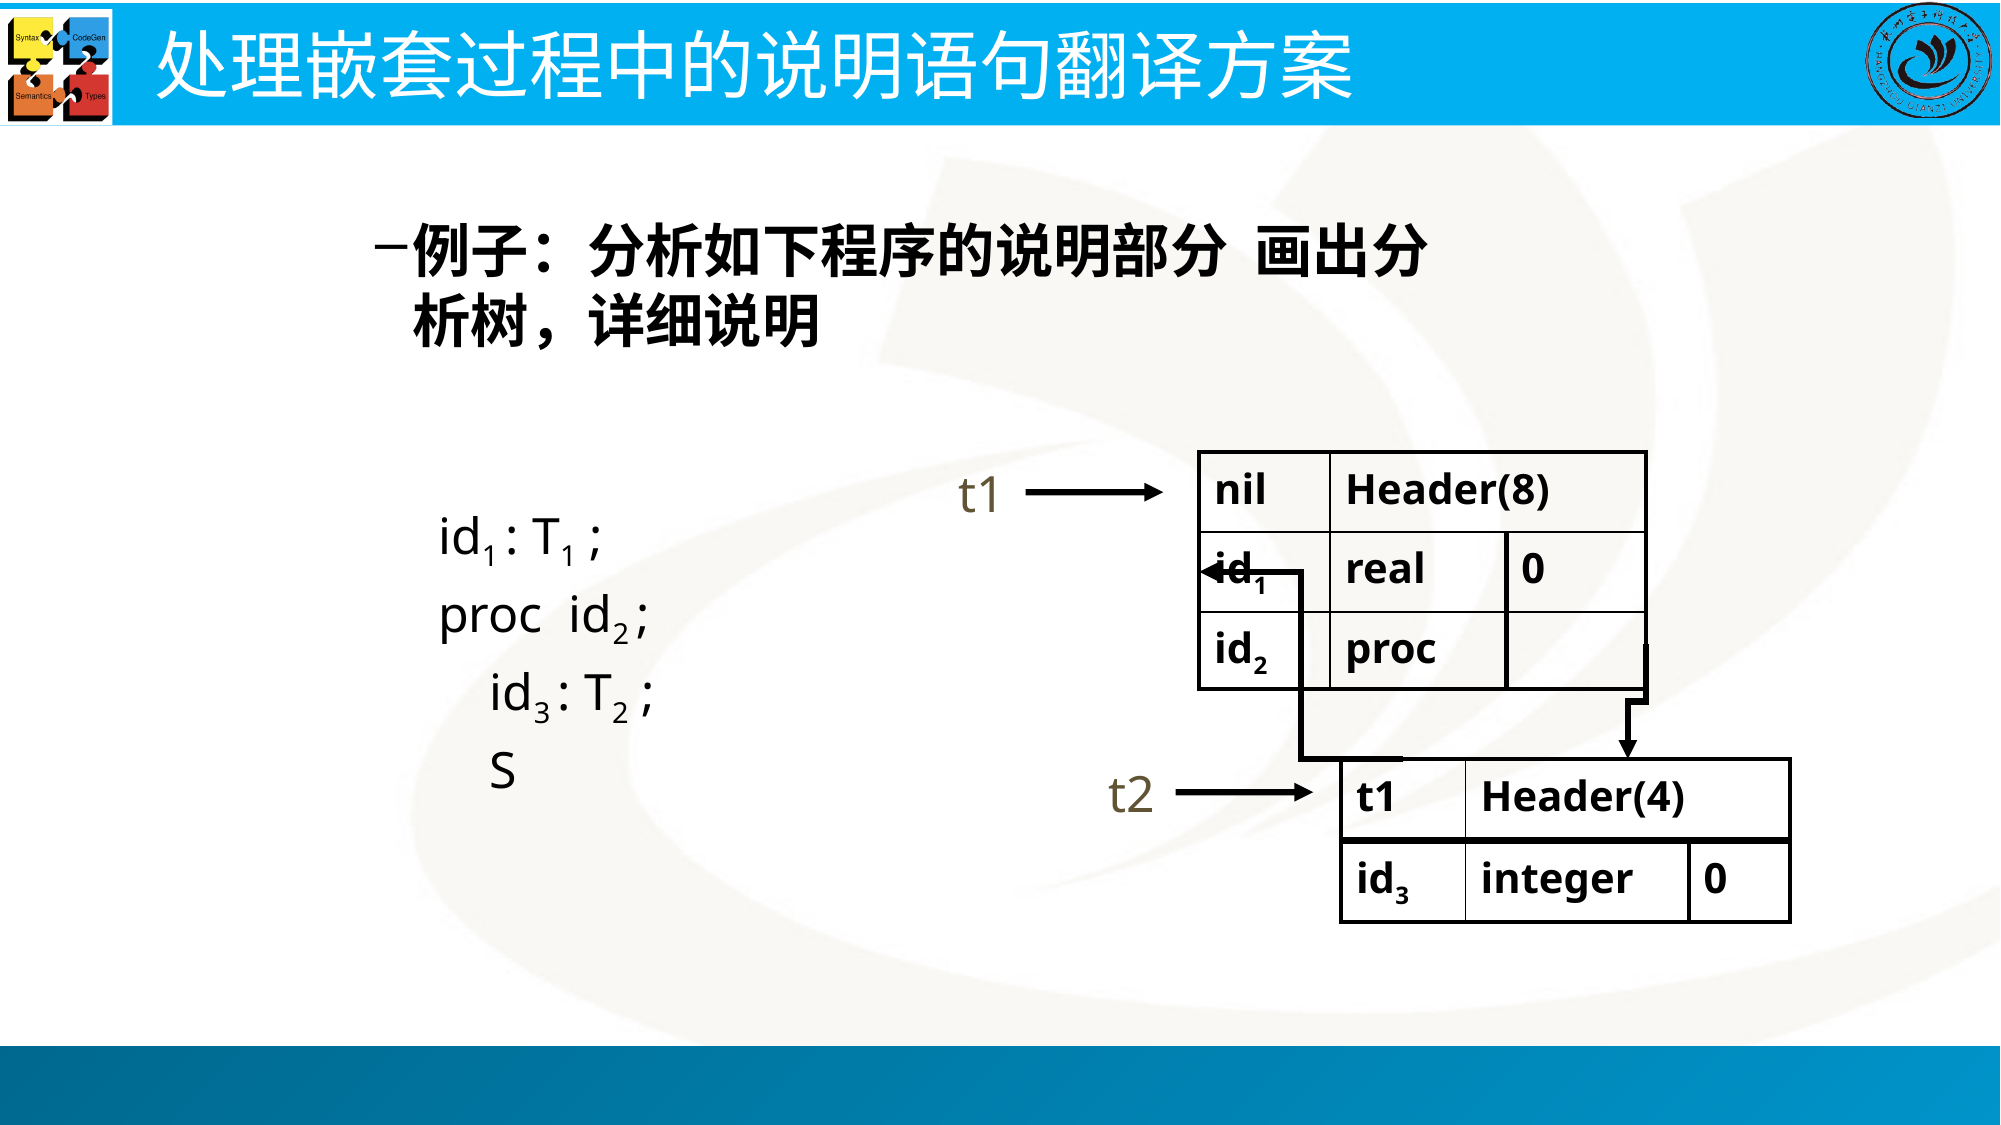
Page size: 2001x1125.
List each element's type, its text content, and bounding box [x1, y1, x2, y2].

table_cell 0 [1509, 533, 1644, 611]
text_box id1 : T1 ; proc id2 ; id3 : T2 ; S [160, 496, 811, 834]
text_box 处理嵌套过程中的说明语句翻译方案 [87, 17, 1438, 111]
table_header nil [1201, 454, 1329, 531]
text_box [1207, 563, 1395, 768]
table_cell proc [1400, 613, 1504, 687]
table_header 0 [1691, 844, 1788, 920]
slide_number [761, 1042, 1196, 1118]
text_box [1627, 643, 1646, 760]
table_header Header(4) [1466, 761, 1788, 837]
table_cell real [1331, 533, 1504, 611]
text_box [937, 454, 1164, 530]
table_header t1 [1343, 761, 1465, 837]
table_header id3 [1343, 844, 1465, 920]
table_header Header(8) [1331, 454, 1644, 531]
table_header integer [1466, 844, 1687, 920]
table_cell [1509, 613, 1644, 687]
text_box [1087, 754, 1314, 830]
table_cell id1 [1201, 533, 1329, 570]
text_box 例子：分析如下程序的说明部分 画出分析树，详细说明 [135, 206, 1498, 356]
